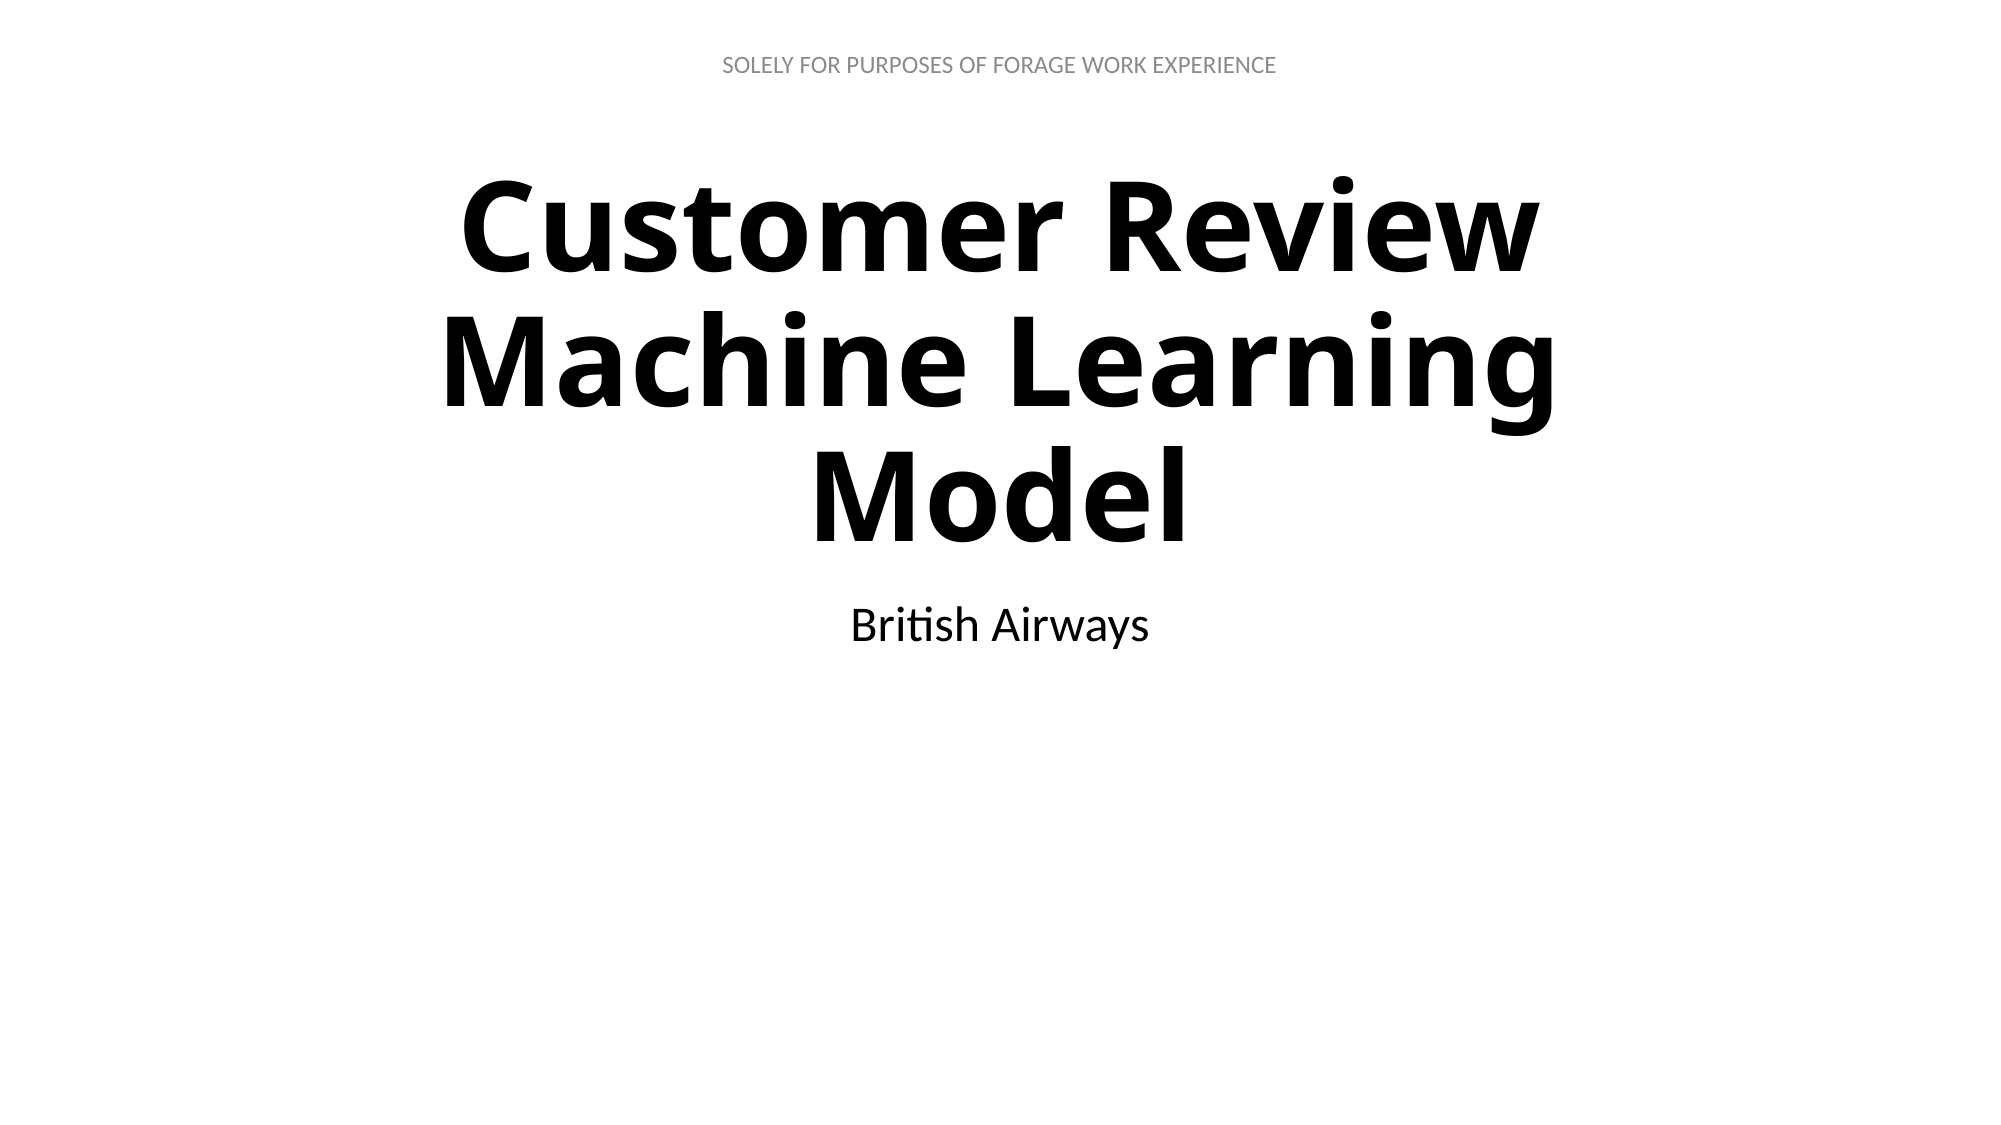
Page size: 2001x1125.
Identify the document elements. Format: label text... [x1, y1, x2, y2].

subtitle British Airways [249, 590, 1750, 863]
title Customer Review Machine Learning Model [249, 184, 1750, 576]
